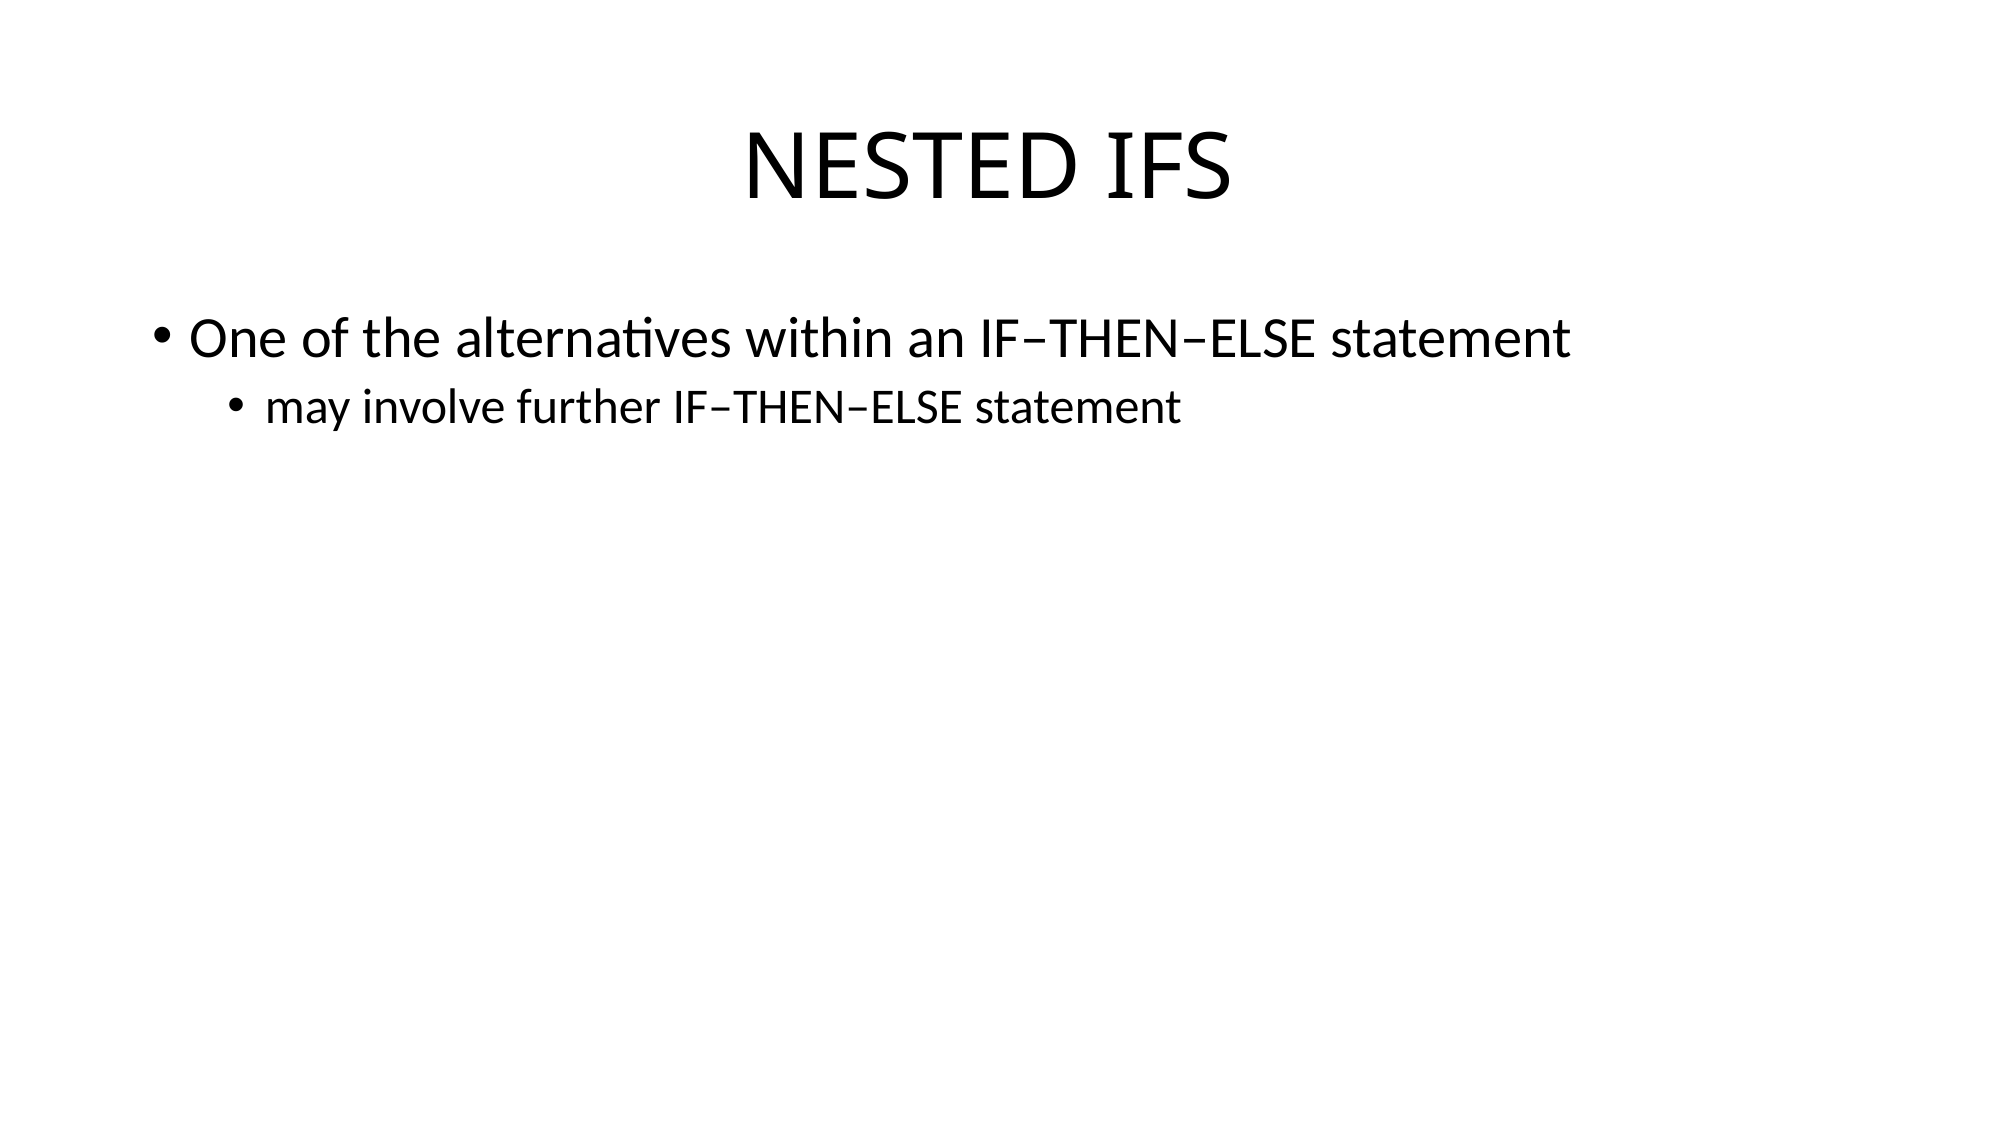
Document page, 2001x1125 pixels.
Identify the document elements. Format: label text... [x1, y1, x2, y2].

title NESTED IFS [137, 59, 1863, 278]
list One of the alternatives within an IF–THEN–ELSE statement may involve further IF–THEN–ELSE statement [137, 299, 1863, 1014]
